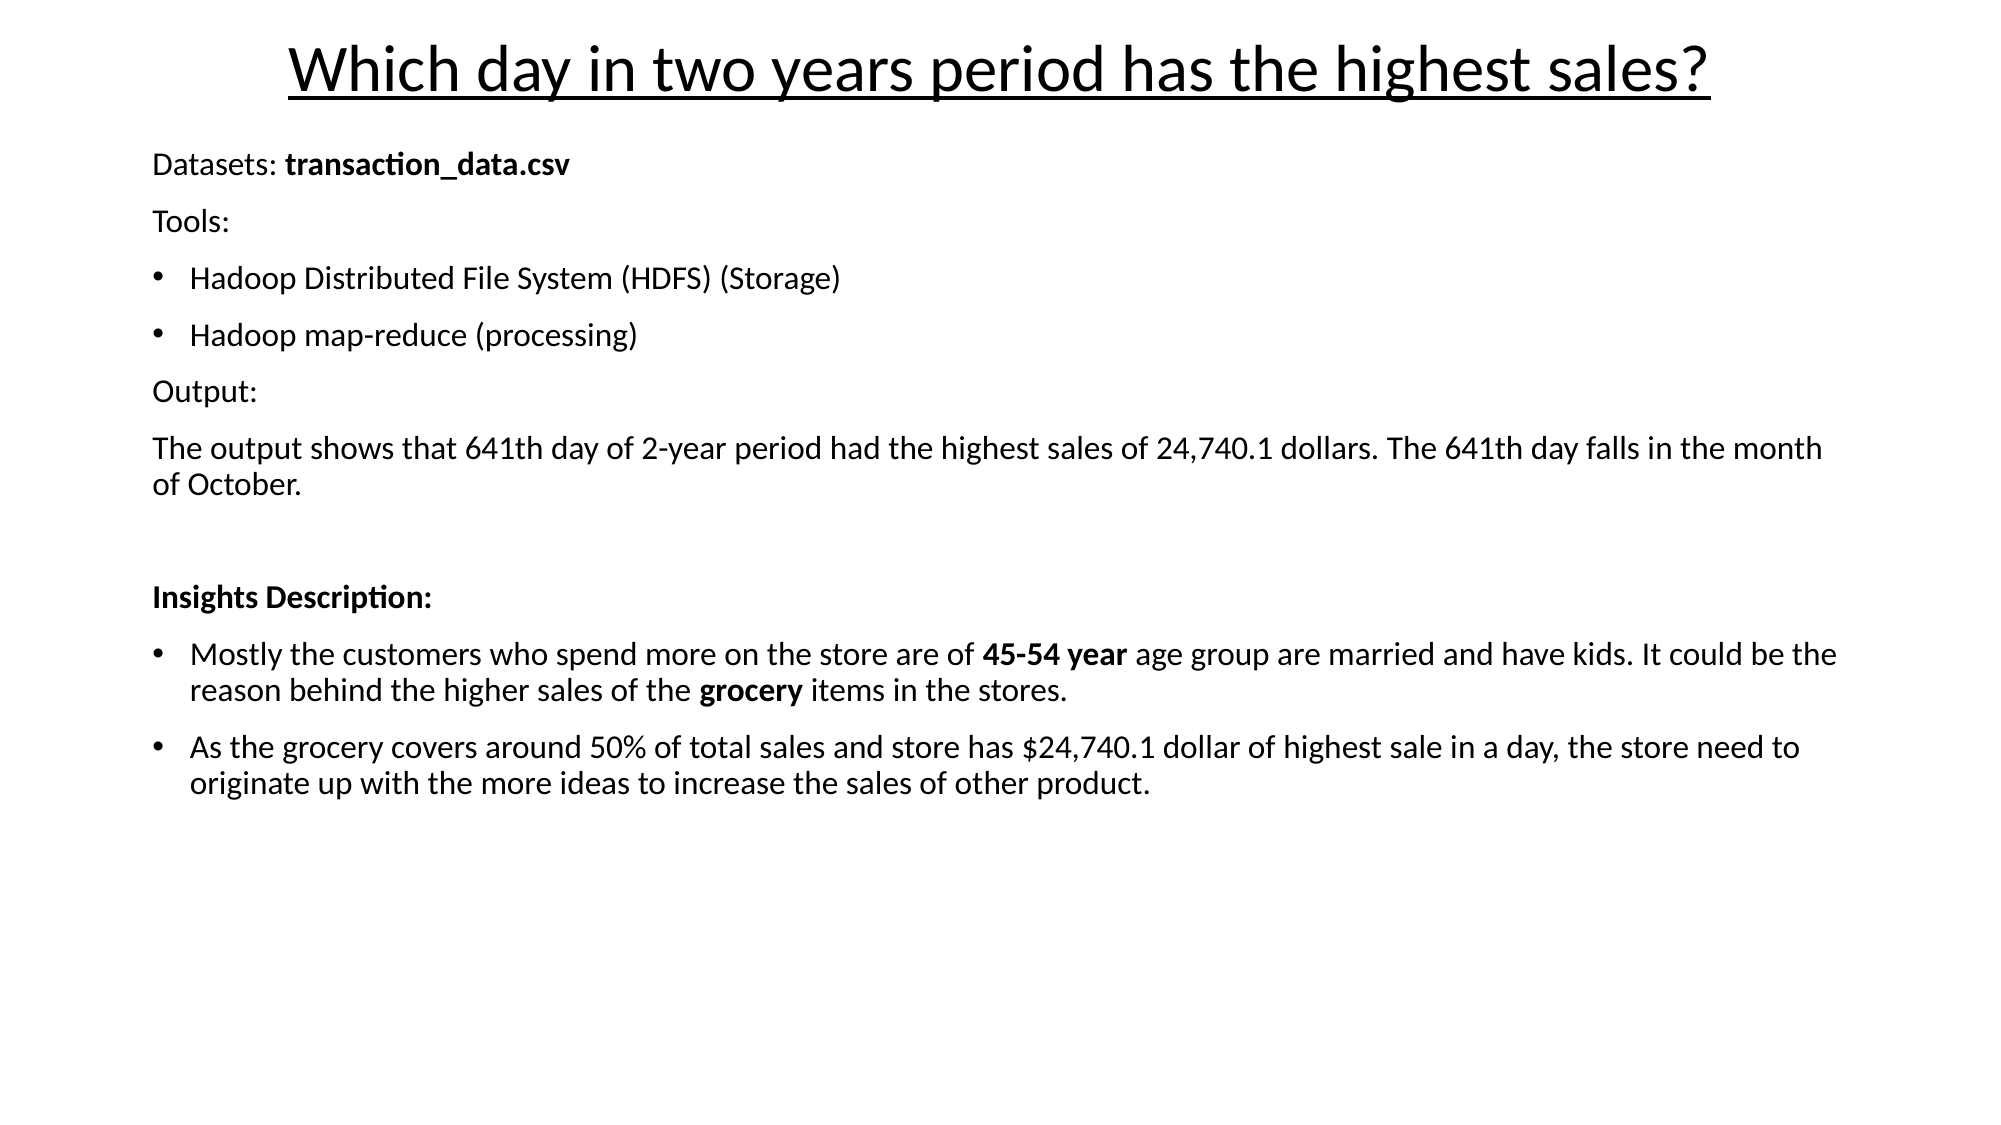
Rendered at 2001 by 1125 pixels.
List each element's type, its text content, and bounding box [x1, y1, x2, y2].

list Datasets: transaction_data.csv Tools: Hadoop Distributed File System (HDFS) (Storage) Hadoop map-reduce (processing) Output: The output shows that 641th day of 2-year period had the highest sales of 24,740.1 dollars. The 641th day falls in the month of October. Insights Description: Mostly the customers who spend more on the store are of 45-54 year age group are married and have kids. It could be the reason behind the higher sales of the grocery items in the stores. As the grocery covers around 50% of total sales and store has $24,740.1 dollar of highest sale in a day, the store need to originate up with the more ideas to increase the sales of other product. [137, 139, 1863, 1125]
title Which day in two years period has the highest sales? [137, 0, 1863, 139]
